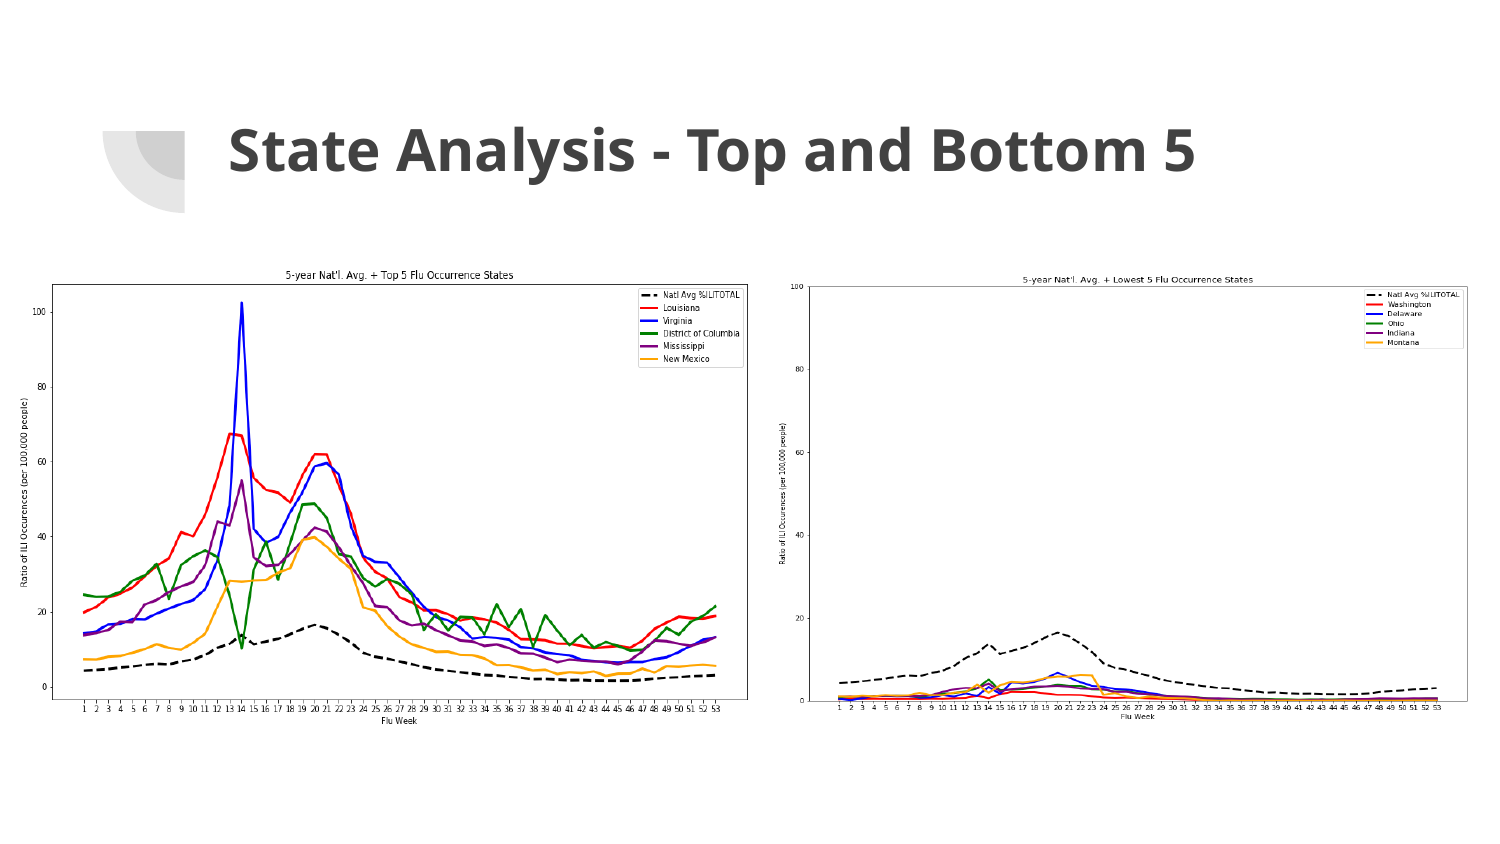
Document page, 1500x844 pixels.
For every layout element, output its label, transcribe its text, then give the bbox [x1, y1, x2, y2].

picture [0, 261, 1486, 730]
title State Analysis - Top and Bottom 5 [213, 98, 1368, 263]
